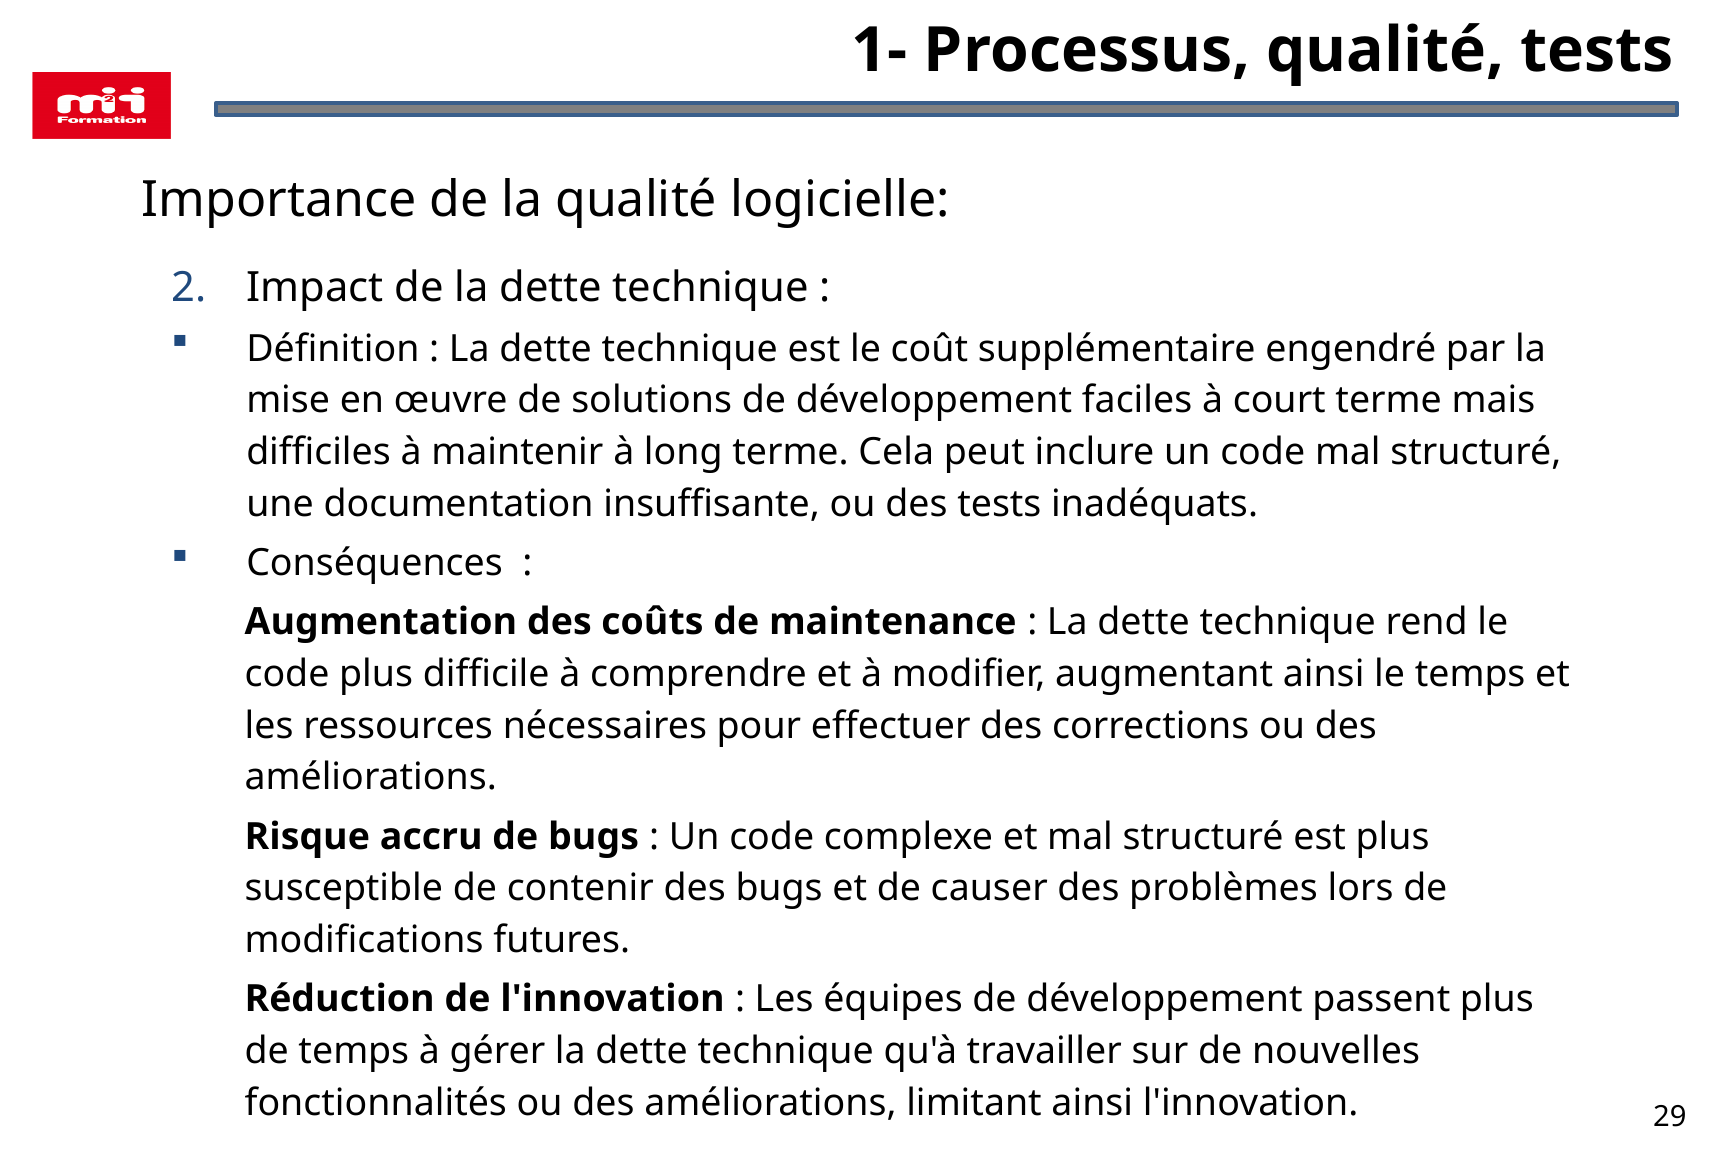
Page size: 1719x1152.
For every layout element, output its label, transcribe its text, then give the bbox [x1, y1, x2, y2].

slide_number 29 [1620, 1090, 1719, 1152]
text_box Importance de la qualité logicielle: Impact de la dette technique : Définition : La dette technique est le coût supplémentaire engendré par la mise en œuvre de solutions de développement faciles à court terme mais difficiles à maintenir à long terme. Cela peut inclure un code mal structuré, une documentation insuffisante, ou des tests inadéquats. Conséquences : Augmentation des coûts de maintenance : La dette technique rend le code plus difficile à comprendre et à modifier, augmentant ainsi le temps et les ressources nécessaires pour effectuer des corrections ou des améliorations. Risque accru de bugs : Un code complexe et mal structuré est plus susceptible de contenir des bugs et de causer des problèmes lors de modifications futures. Réduction de l'innovation : Les équipes de développement passent plus de temps à gérer la dette technique qu'à travailler sur de nouvelles fonctionnalités ou des améliorations, limitant ainsi l'innovation. [126, 150, 1592, 1131]
text_box 1- Processus, qualité, tests [435, 8, 1675, 84]
picture [32, 71, 171, 139]
